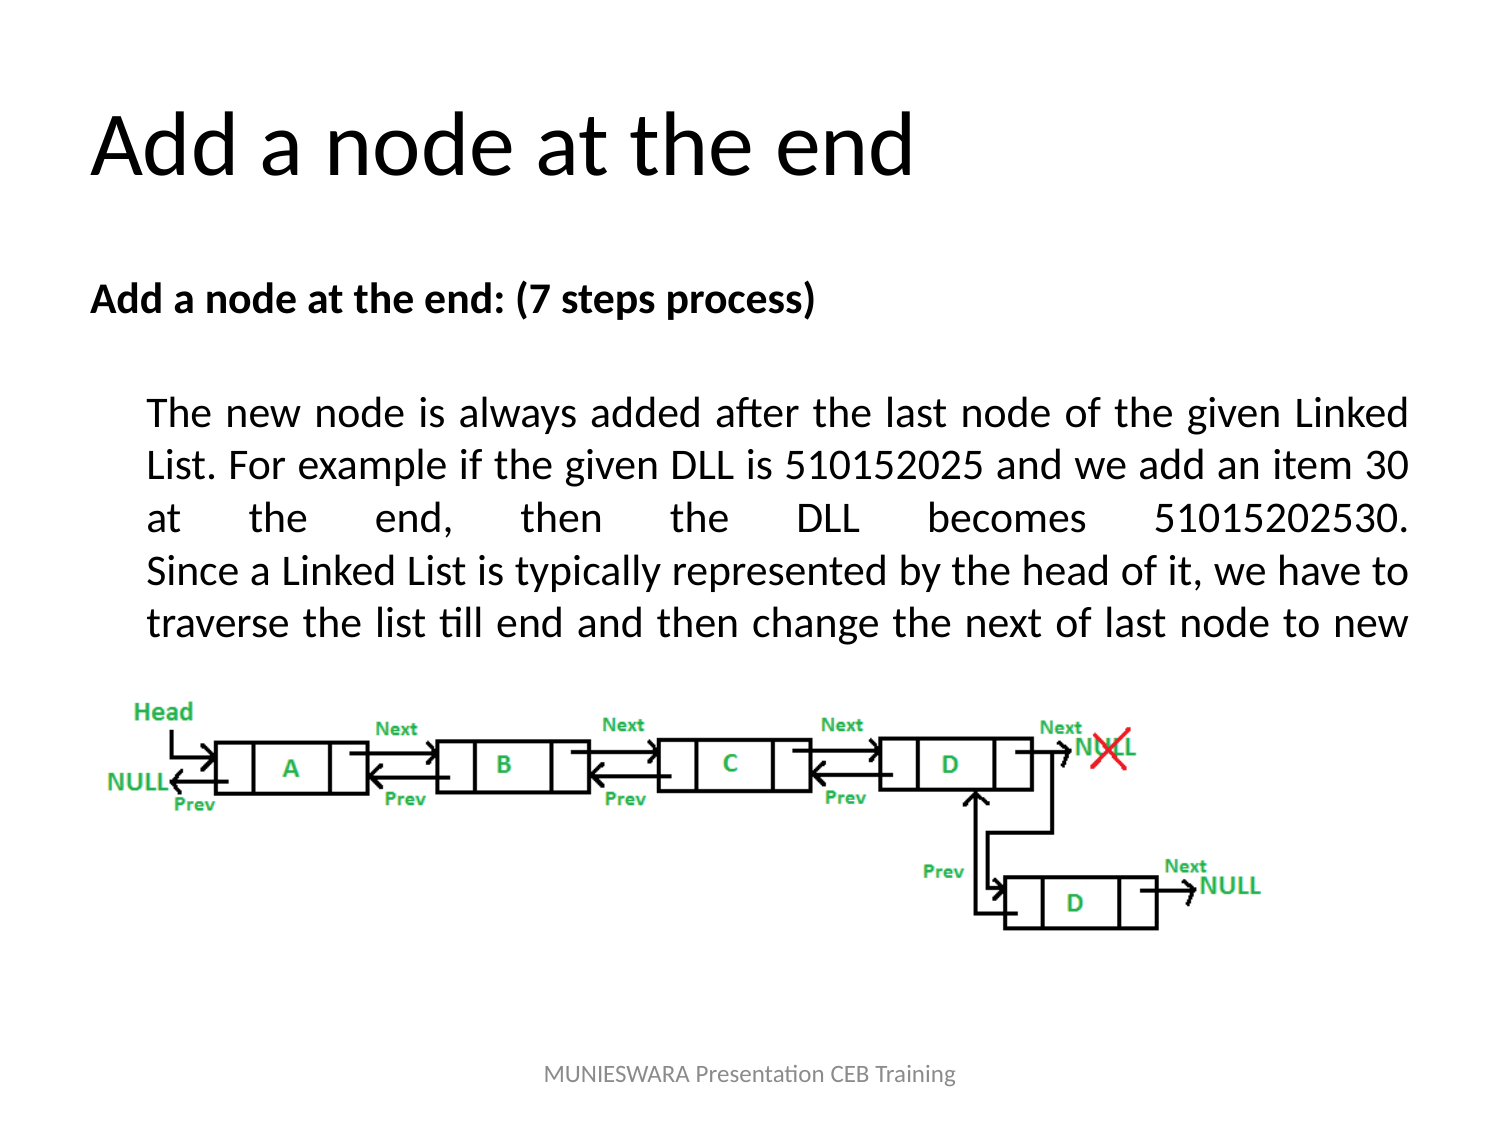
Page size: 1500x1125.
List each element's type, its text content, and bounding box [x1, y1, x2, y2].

title Add a node at the end [75, 45, 1425, 233]
footer MUNIESWARA Presentation CEB Training [512, 1042, 988, 1103]
picture [52, 656, 1465, 1019]
list Add a node at the end: (7 steps process) The new node is always added after the last node of the given Linked List. For example if the given DLL is 510152025 and we add an item 30 at the end, then the DLL becomes 51015202530. Since a Linked List is typically represented by the head of it, we have to traverse the list till end and then change the next of last node to new node. [75, 262, 1425, 655]
